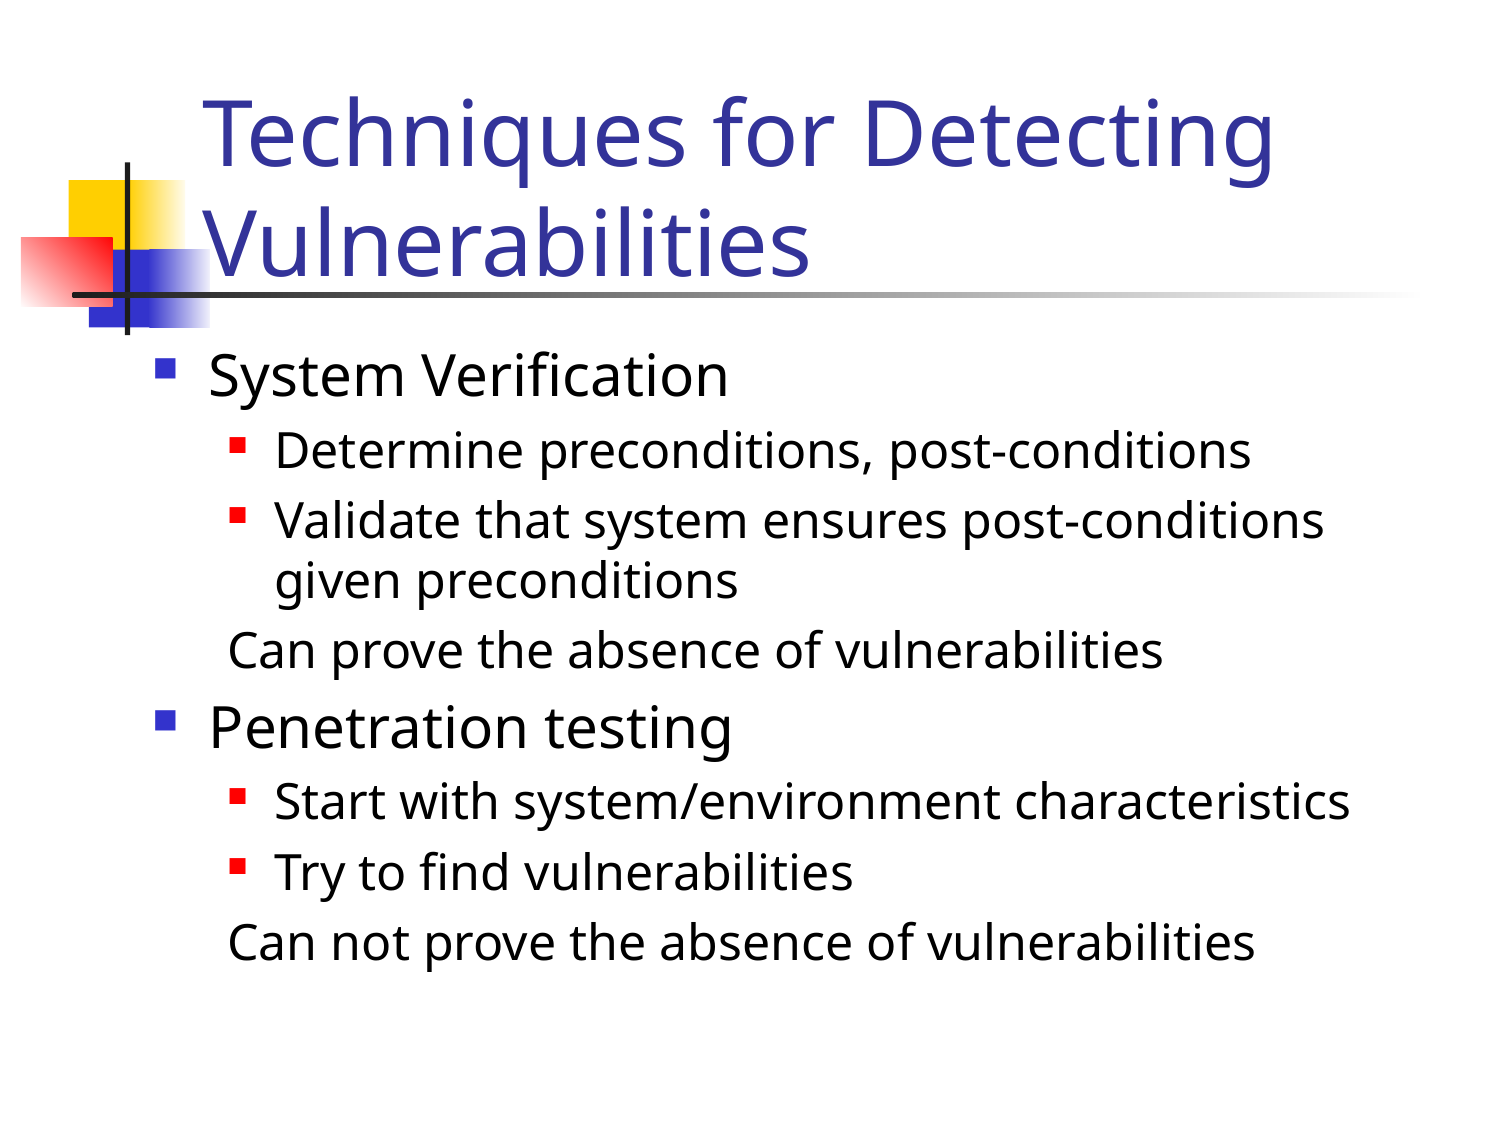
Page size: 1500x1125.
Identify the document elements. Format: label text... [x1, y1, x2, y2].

title Techniques for Detecting Vulnerabilities [187, 62, 1467, 303]
list System Verification Determine preconditions, post-conditions Validate that system ensures post-conditions given preconditions Can prove the absence of vulnerabilities Penetration testing Start with system/environment characteristics Try to find vulnerabilities Can not prove the absence of vulnerabilities [137, 330, 1470, 1013]
